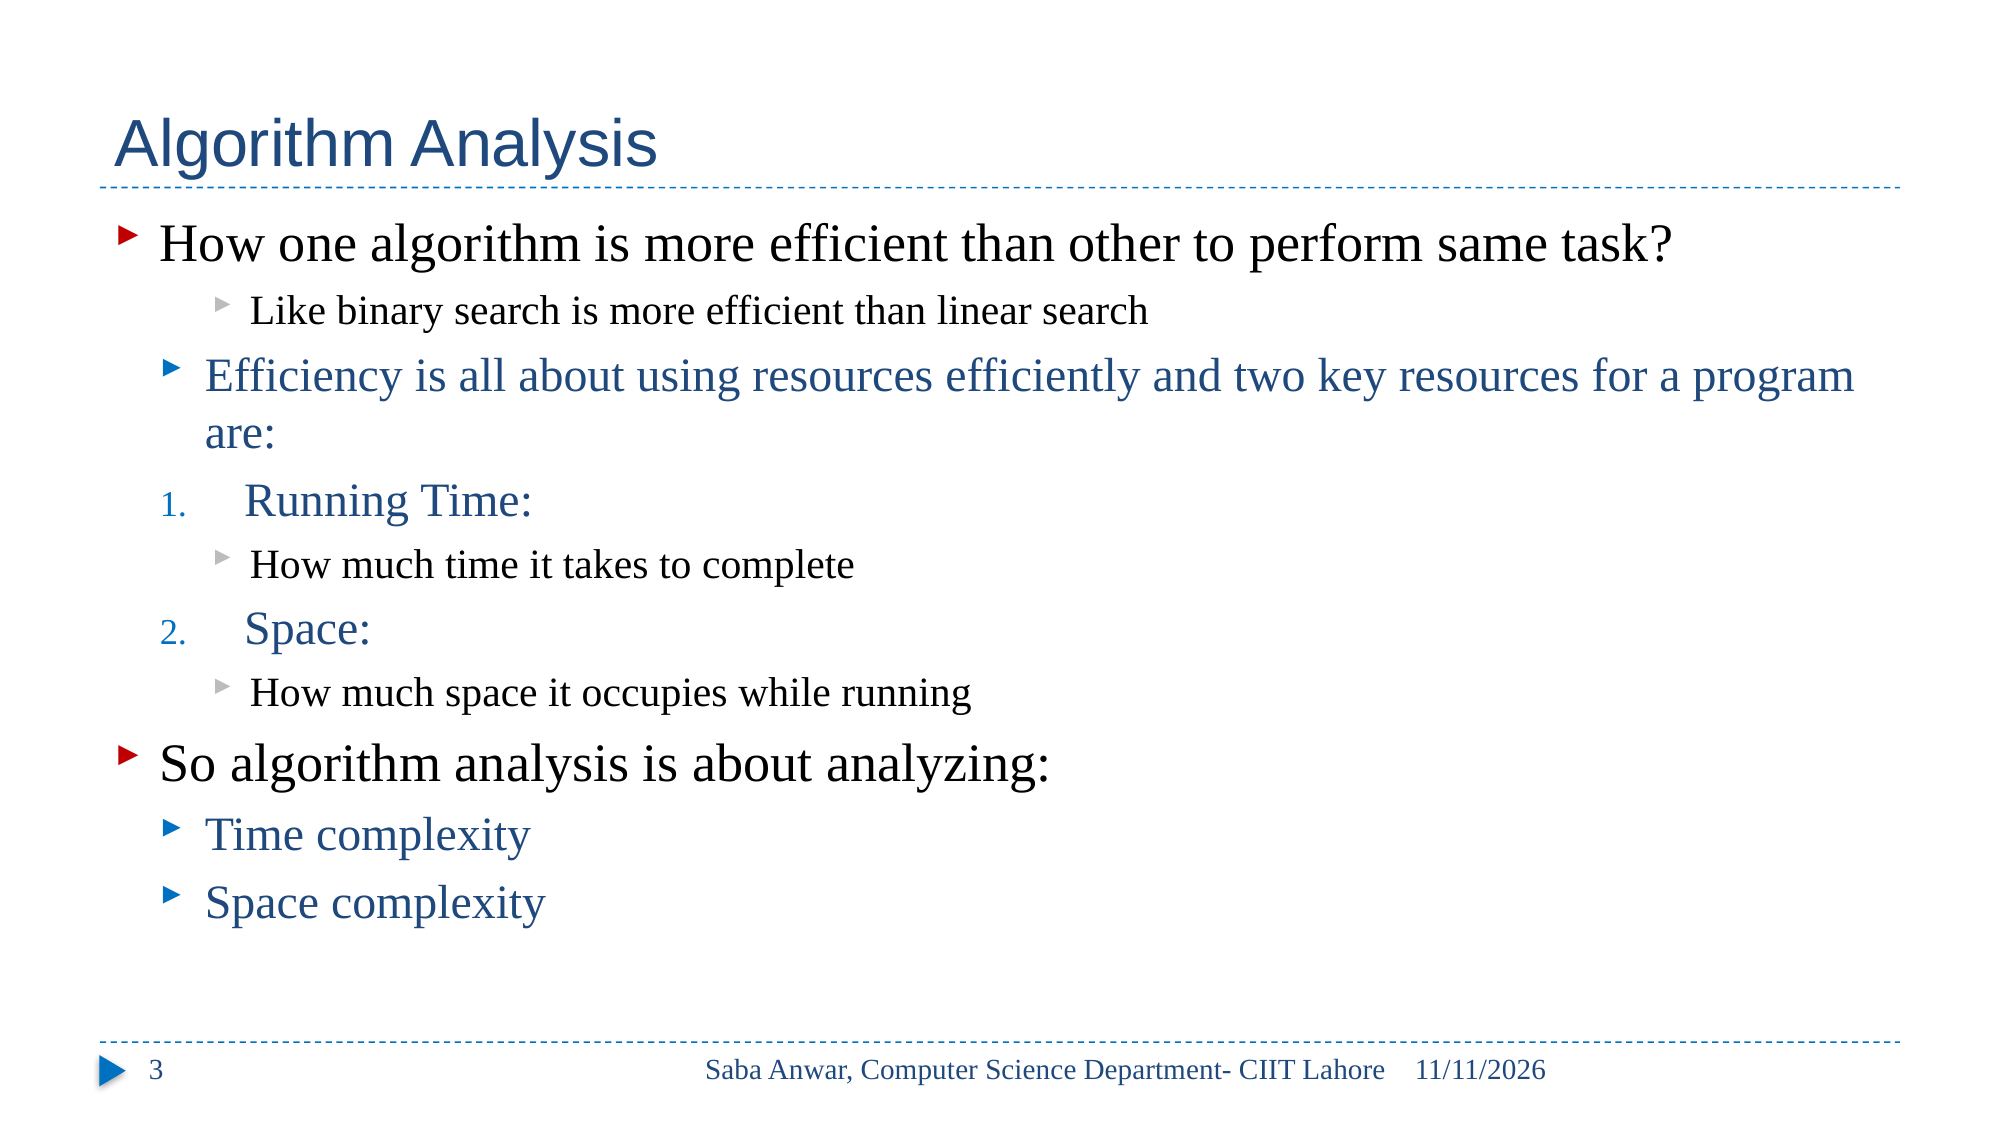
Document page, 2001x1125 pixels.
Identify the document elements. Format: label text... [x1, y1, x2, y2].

list How one algorithm is more efficient than other to perform same task? Like binary search is more efficient than linear search Efficiency is all about using resources efficiently and two key resources for a program are: Running Time: How much time it takes to complete Space: How much space it occupies while running So algorithm analysis is about analyzing: Time complexity Space complexity [99, 200, 1900, 1010]
footer Saba Anwar, Computer Science Department- CIIT Lahore [634, 1042, 1401, 1103]
title Algorithm Analysis [99, 24, 1900, 188]
slide_number 3 [133, 1042, 568, 1103]
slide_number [1401, 1042, 1901, 1103]
